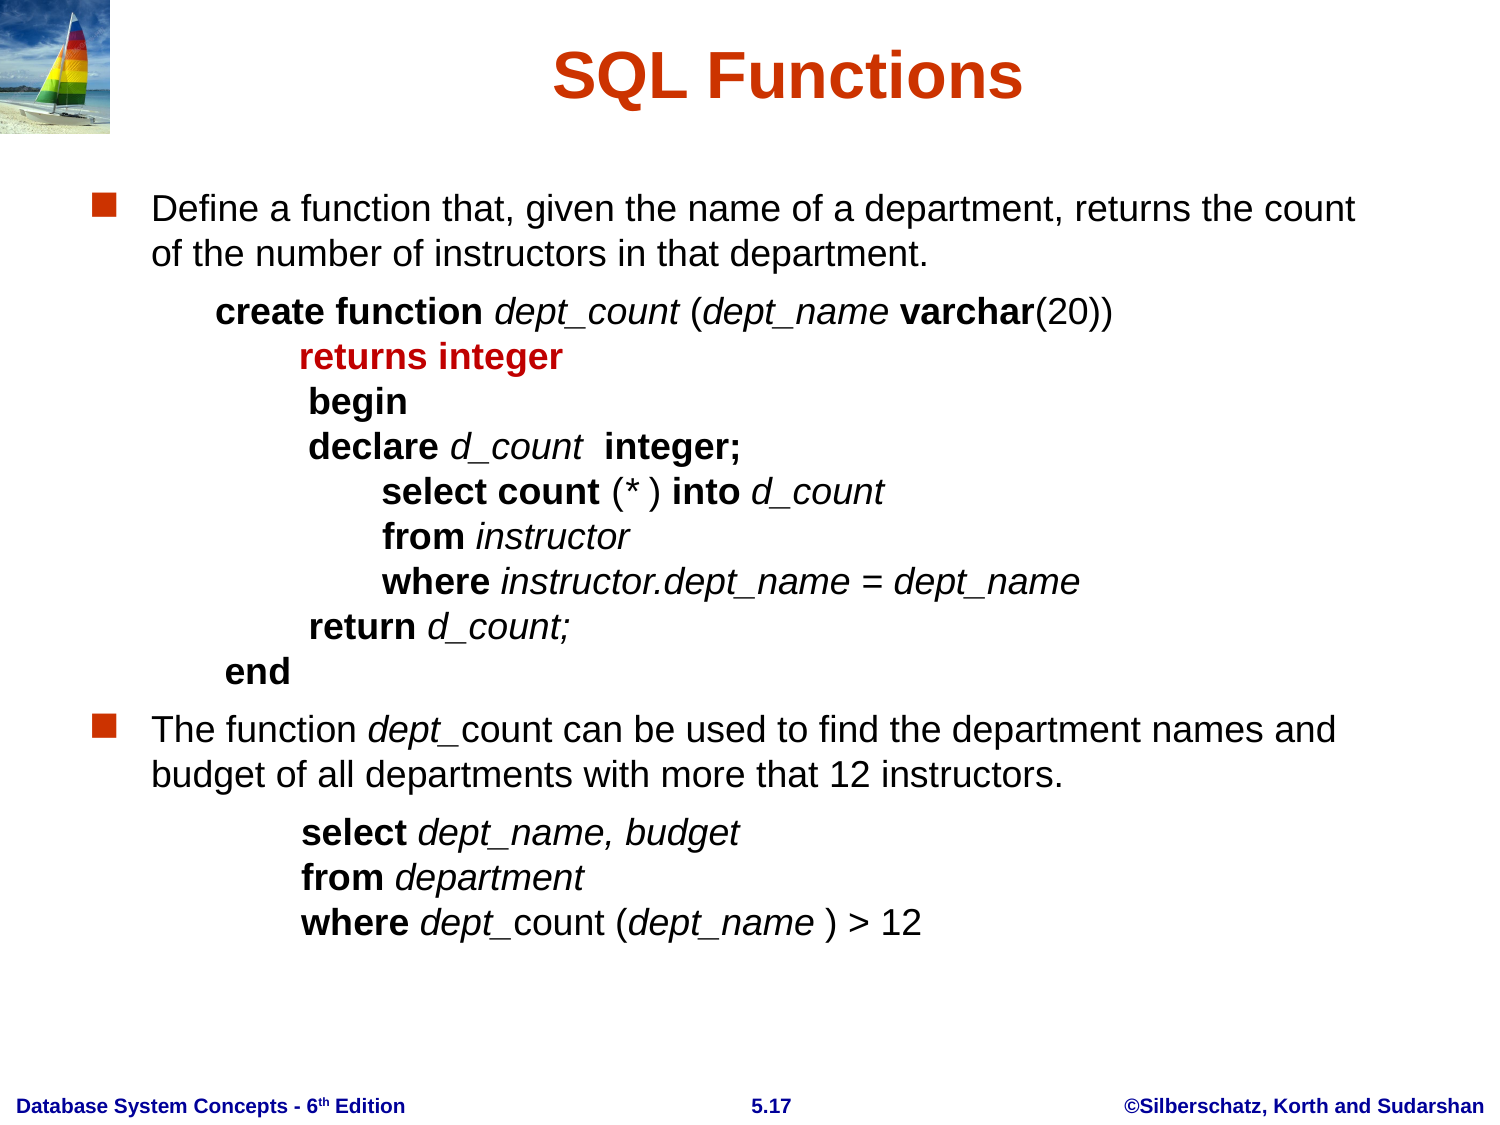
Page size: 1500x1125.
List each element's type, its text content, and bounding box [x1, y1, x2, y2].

picture [0, 0, 110, 134]
list Define a function that, given the name of a department, returns the count of the number of instructors in that department. create function dept_count (dept_name varchar(20)) returns integer begin declare d_count integer; select count (* ) into d_count from instructor where instructor.dept_name = dept_name return d_count; end The function dept_count can be used to find the department names and budget of all departments with more that 12 instructors. select dept_name, budget from department where dept_count (dept_name ) > 12 [79, 175, 1402, 981]
title SQL Functions [125, 18, 1452, 120]
